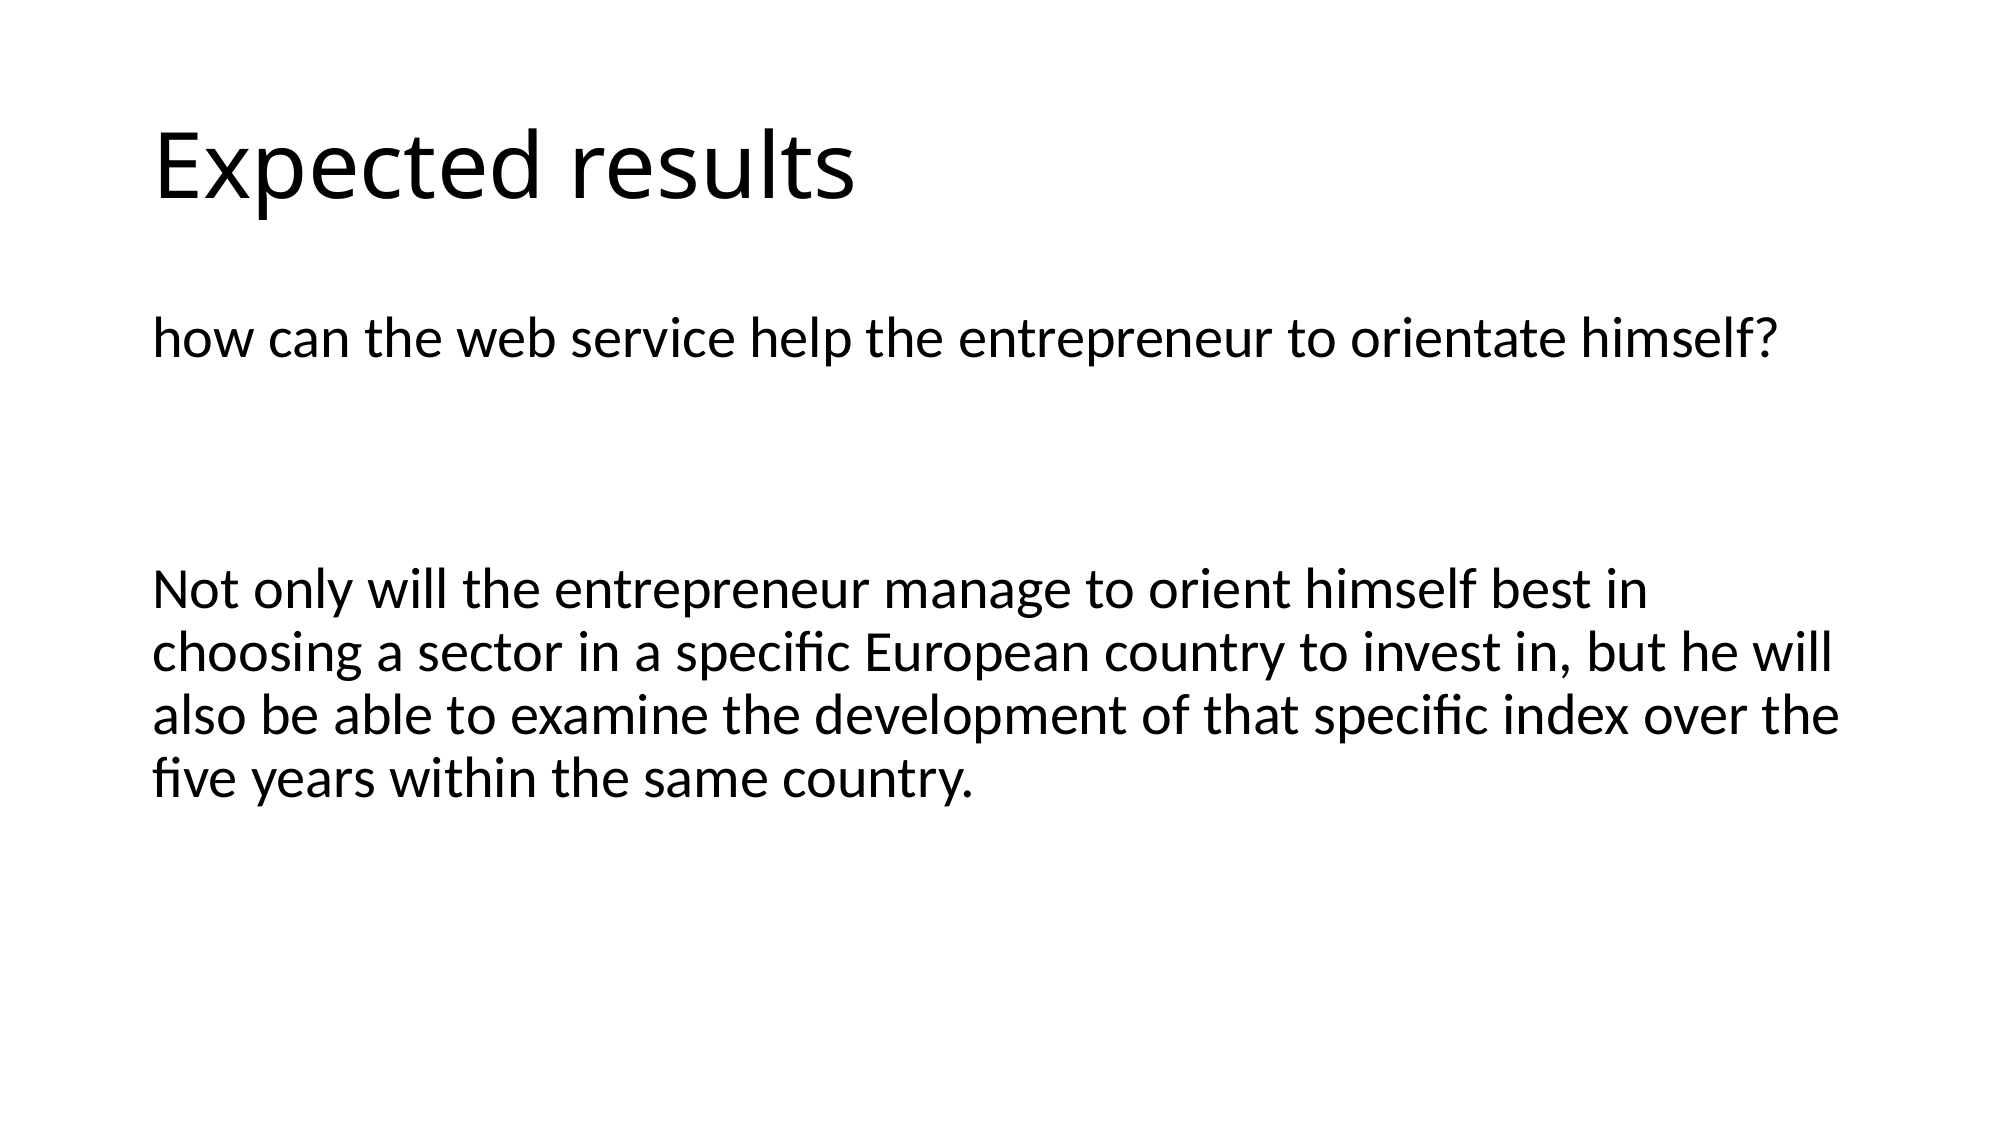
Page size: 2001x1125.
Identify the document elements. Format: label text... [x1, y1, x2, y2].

list how can the web service help the entrepreneur to orientate himself? Not only will the entrepreneur manage to orient himself best in choosing a sector in a specific European country to invest in, but he will also be able to examine the development of that specific index over the five years within the same country. [137, 299, 1863, 1014]
title Expected results [137, 59, 1863, 278]
